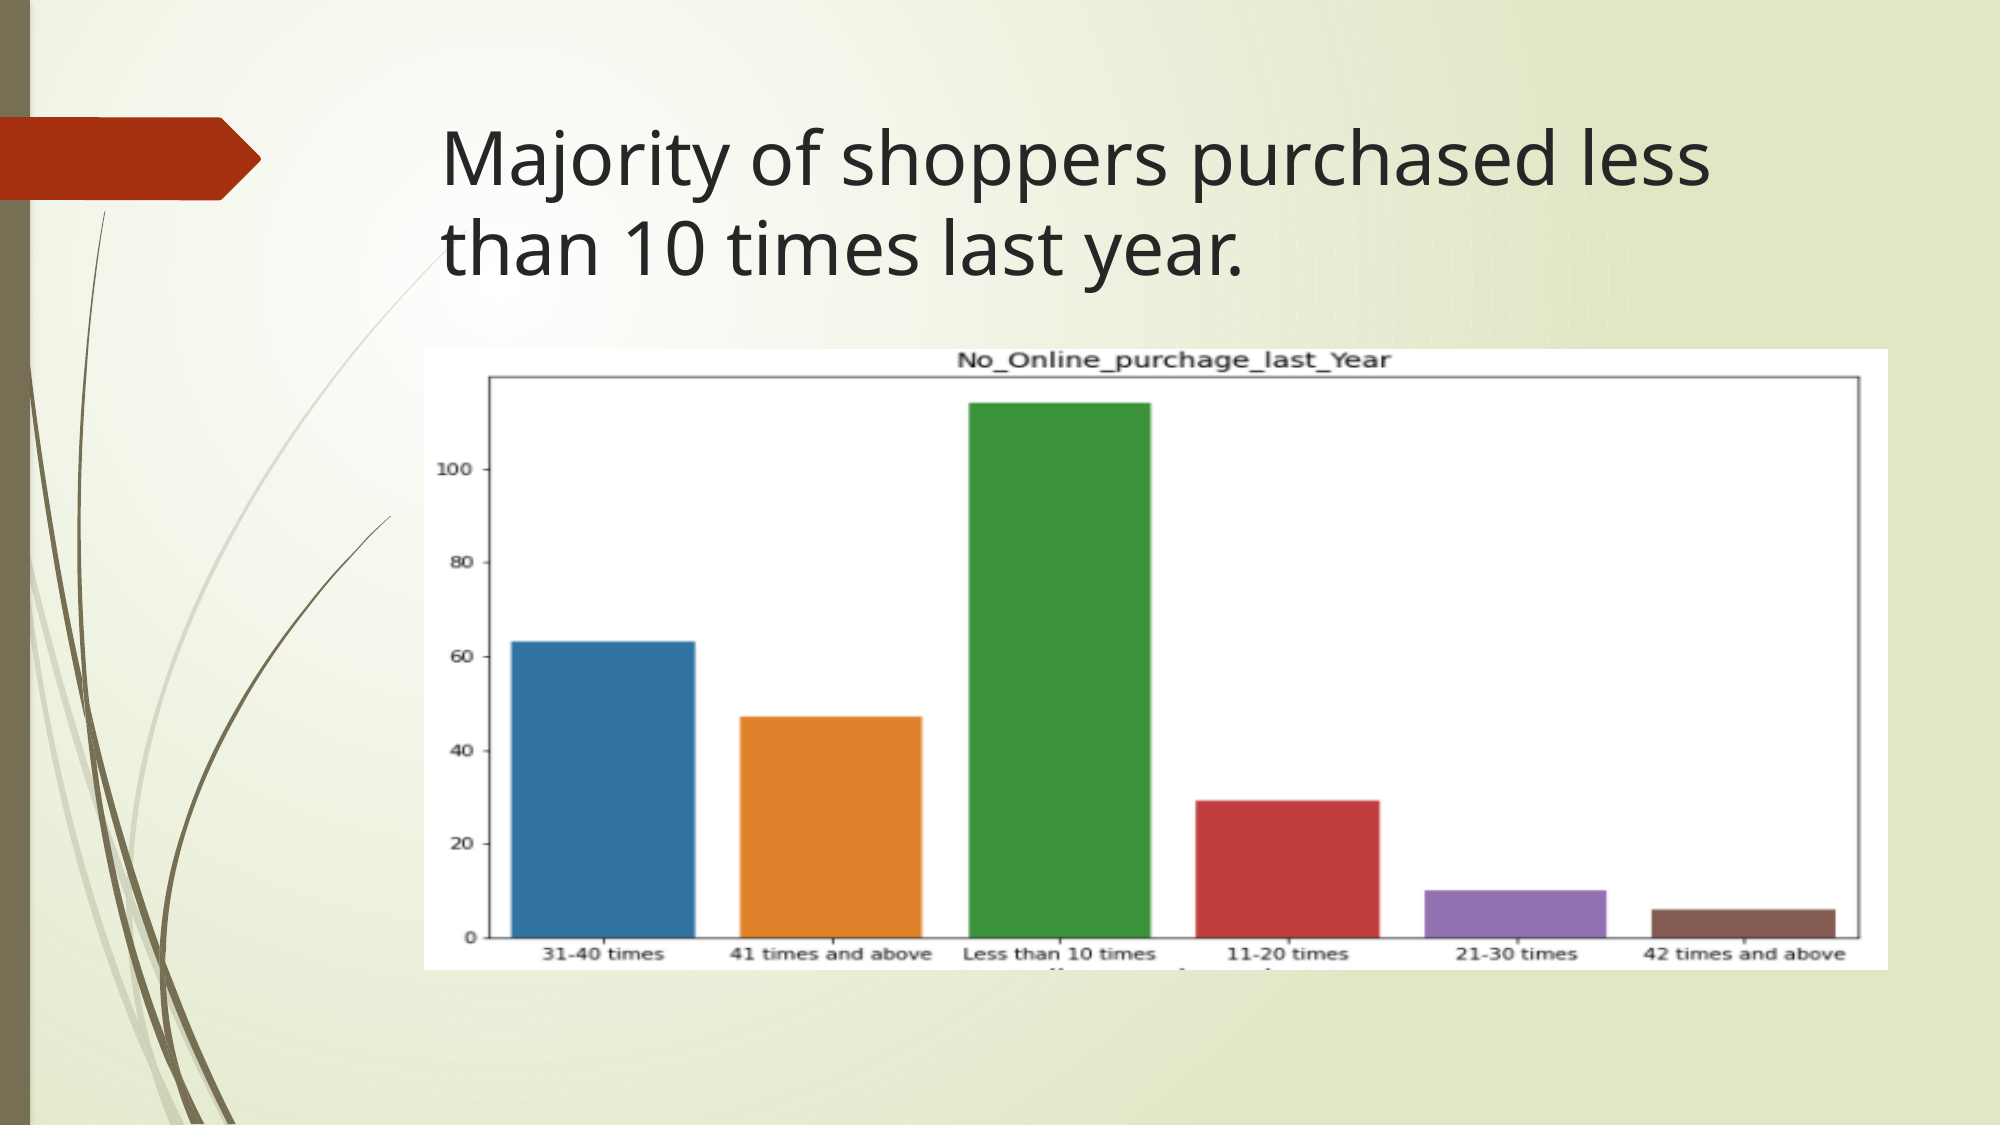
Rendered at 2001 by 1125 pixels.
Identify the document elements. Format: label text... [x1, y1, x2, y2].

title Majority of shoppers purchased less than 10 times last year. [425, 102, 1888, 313]
picture [424, 349, 1888, 970]
